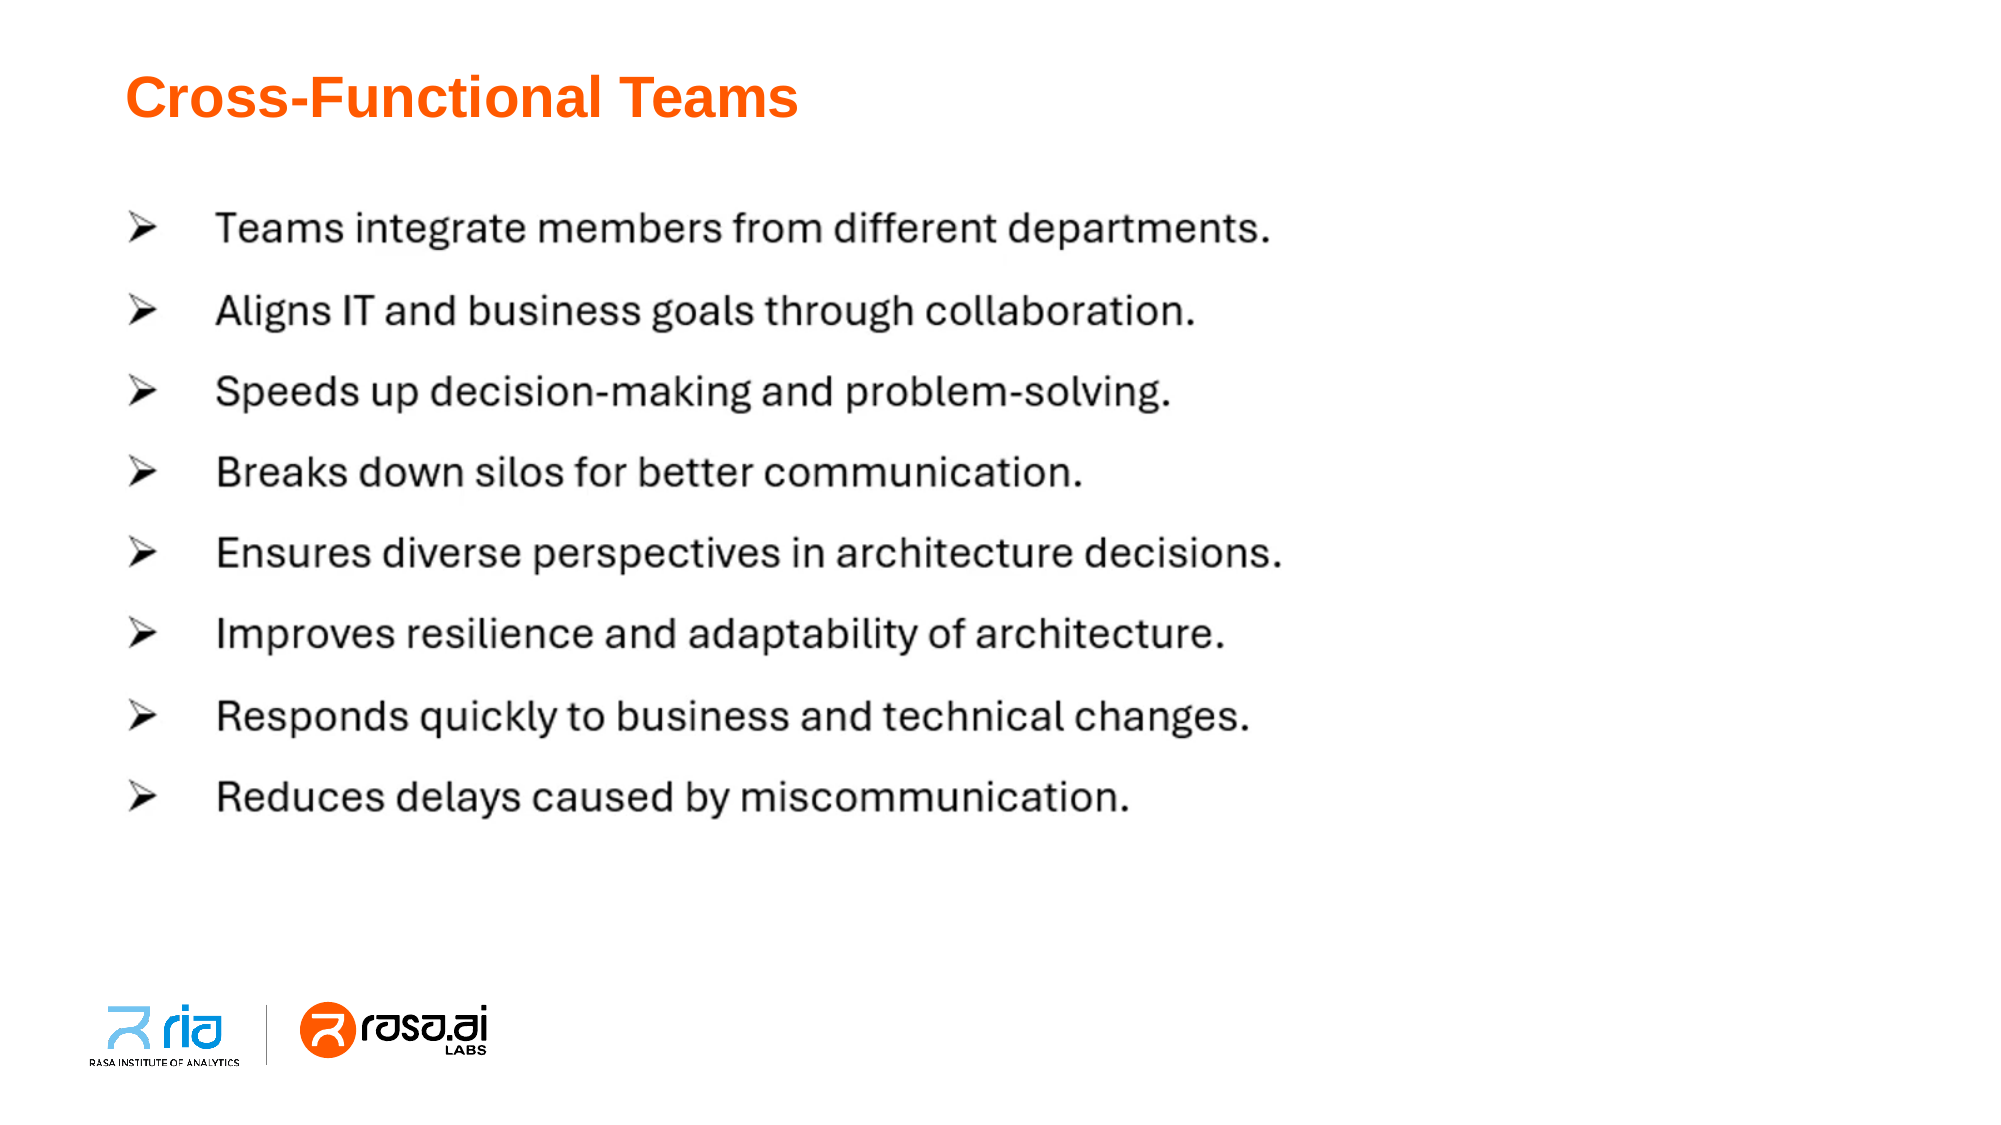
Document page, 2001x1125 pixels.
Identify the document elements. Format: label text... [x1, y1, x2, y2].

picture [78, 992, 250, 1078]
picture [99, 175, 1308, 901]
title Cross-Functional Teams [125, 59, 1791, 131]
